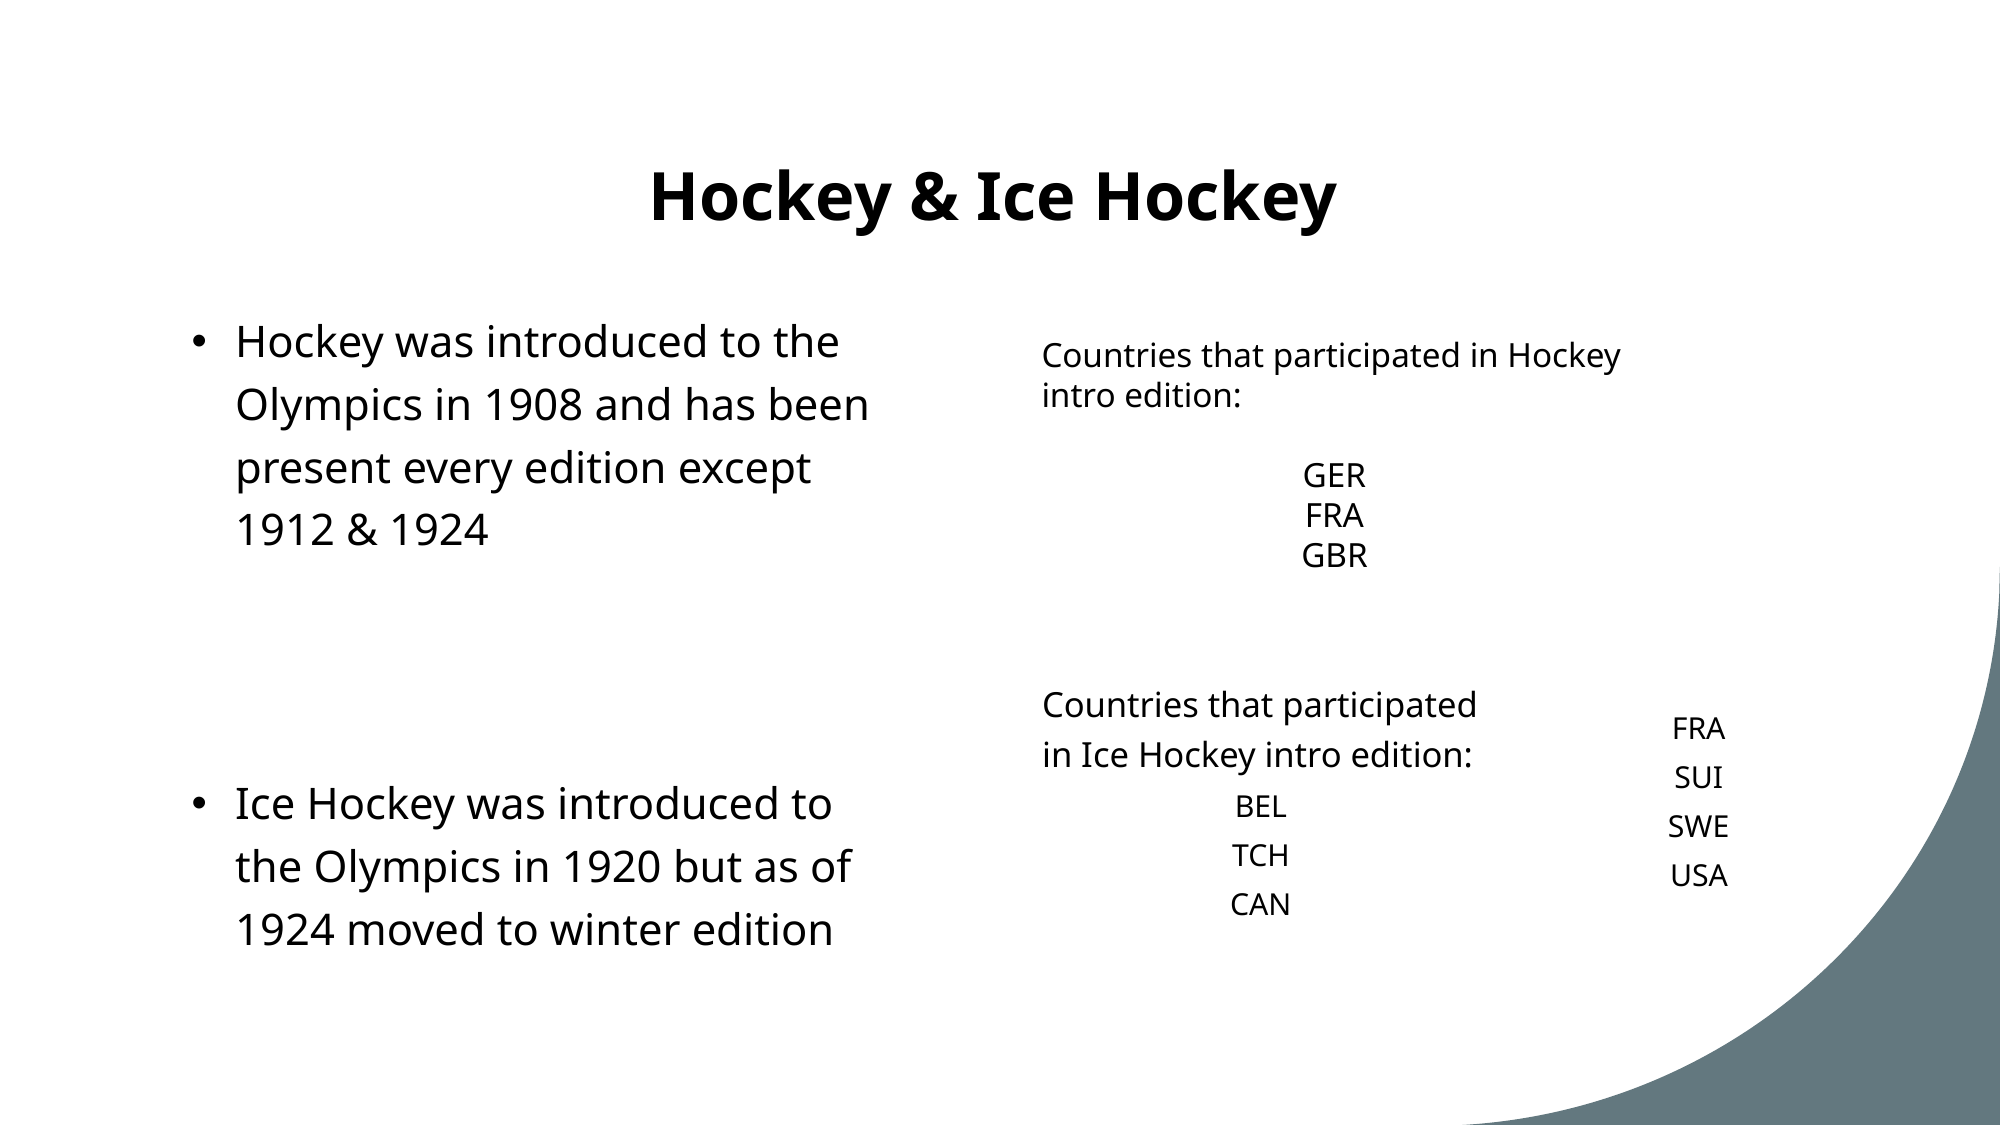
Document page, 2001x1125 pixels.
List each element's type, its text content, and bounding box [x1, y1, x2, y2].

title Hockey & Ice Hockey [176, 118, 1809, 262]
list Countries that participated in Ice Hockey intro edition: BEL TCH CAN FRA SUI SWE USA [1027, 650, 1933, 1033]
list Hockey was introduced to the Olympics in 1908 and has been present every edition except 1912 & 1924 Ice Hockey was introduced to the Olympics in 1920 but as of 1924 moved to winter edition [176, 287, 887, 1014]
text_box Countries that participated in Hockey intro edition: GER FRA GBR [1026, 327, 1642, 582]
